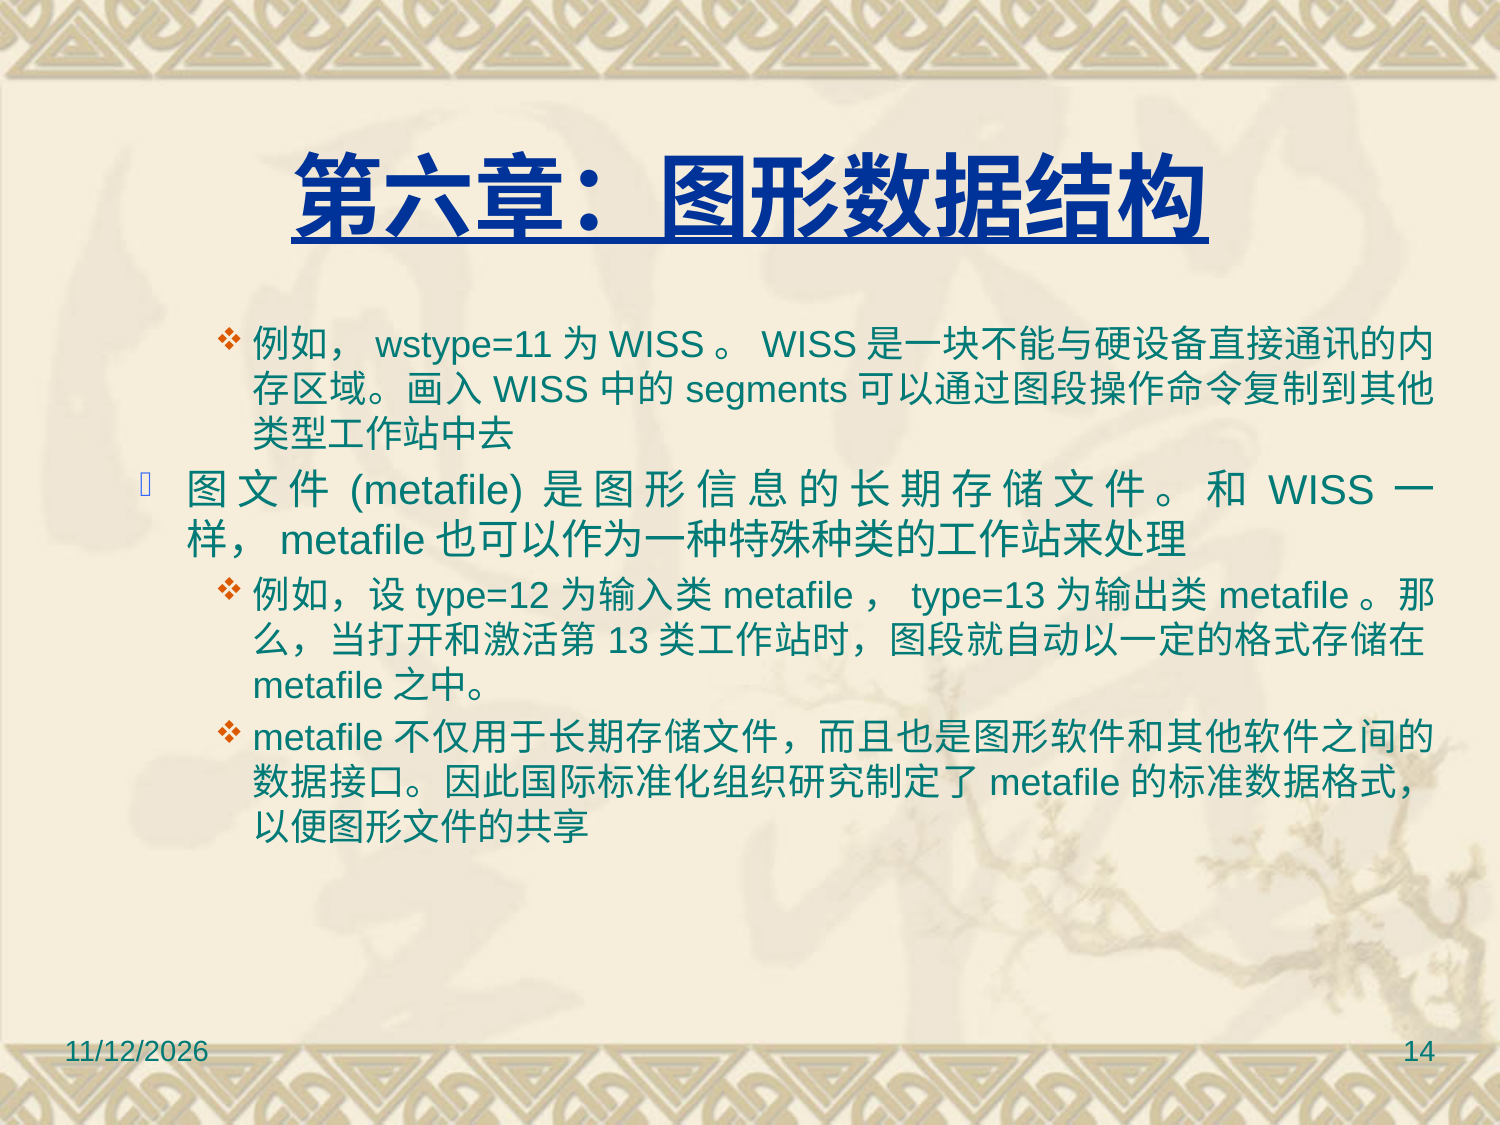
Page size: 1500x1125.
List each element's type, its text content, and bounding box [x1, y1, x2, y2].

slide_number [49, 1024, 425, 1103]
title 第六章：图形数据结构 [49, 99, 1451, 288]
slide_number 14 [1074, 1024, 1451, 1103]
picture [0, 0, 1500, 1125]
list 例如，wstype=11为WISS。WISS是一块不能与硬设备直接通讯的内存区域。画入WISS中的segments可以通过图段操作命令复制到其他类型工作站中去 图文件(metafile)是图形信息的长期存储文件。和WISS一样，metafile也可以作为一种特殊种类的工作站来处理 例如，设type=12为输入类metafile，type=13为输出类metafile。那么，当打开和激活第13类工作站时，图段就自动以一定的格式存储在metafile之中。 metafile不仅用于长期存储文件，而且也是图形软件和其他软件之间的数据接口。因此国际标准化组织研究制定了metafile的标准数据格式，以便图形文件的共享 [49, 312, 1451, 1001]
